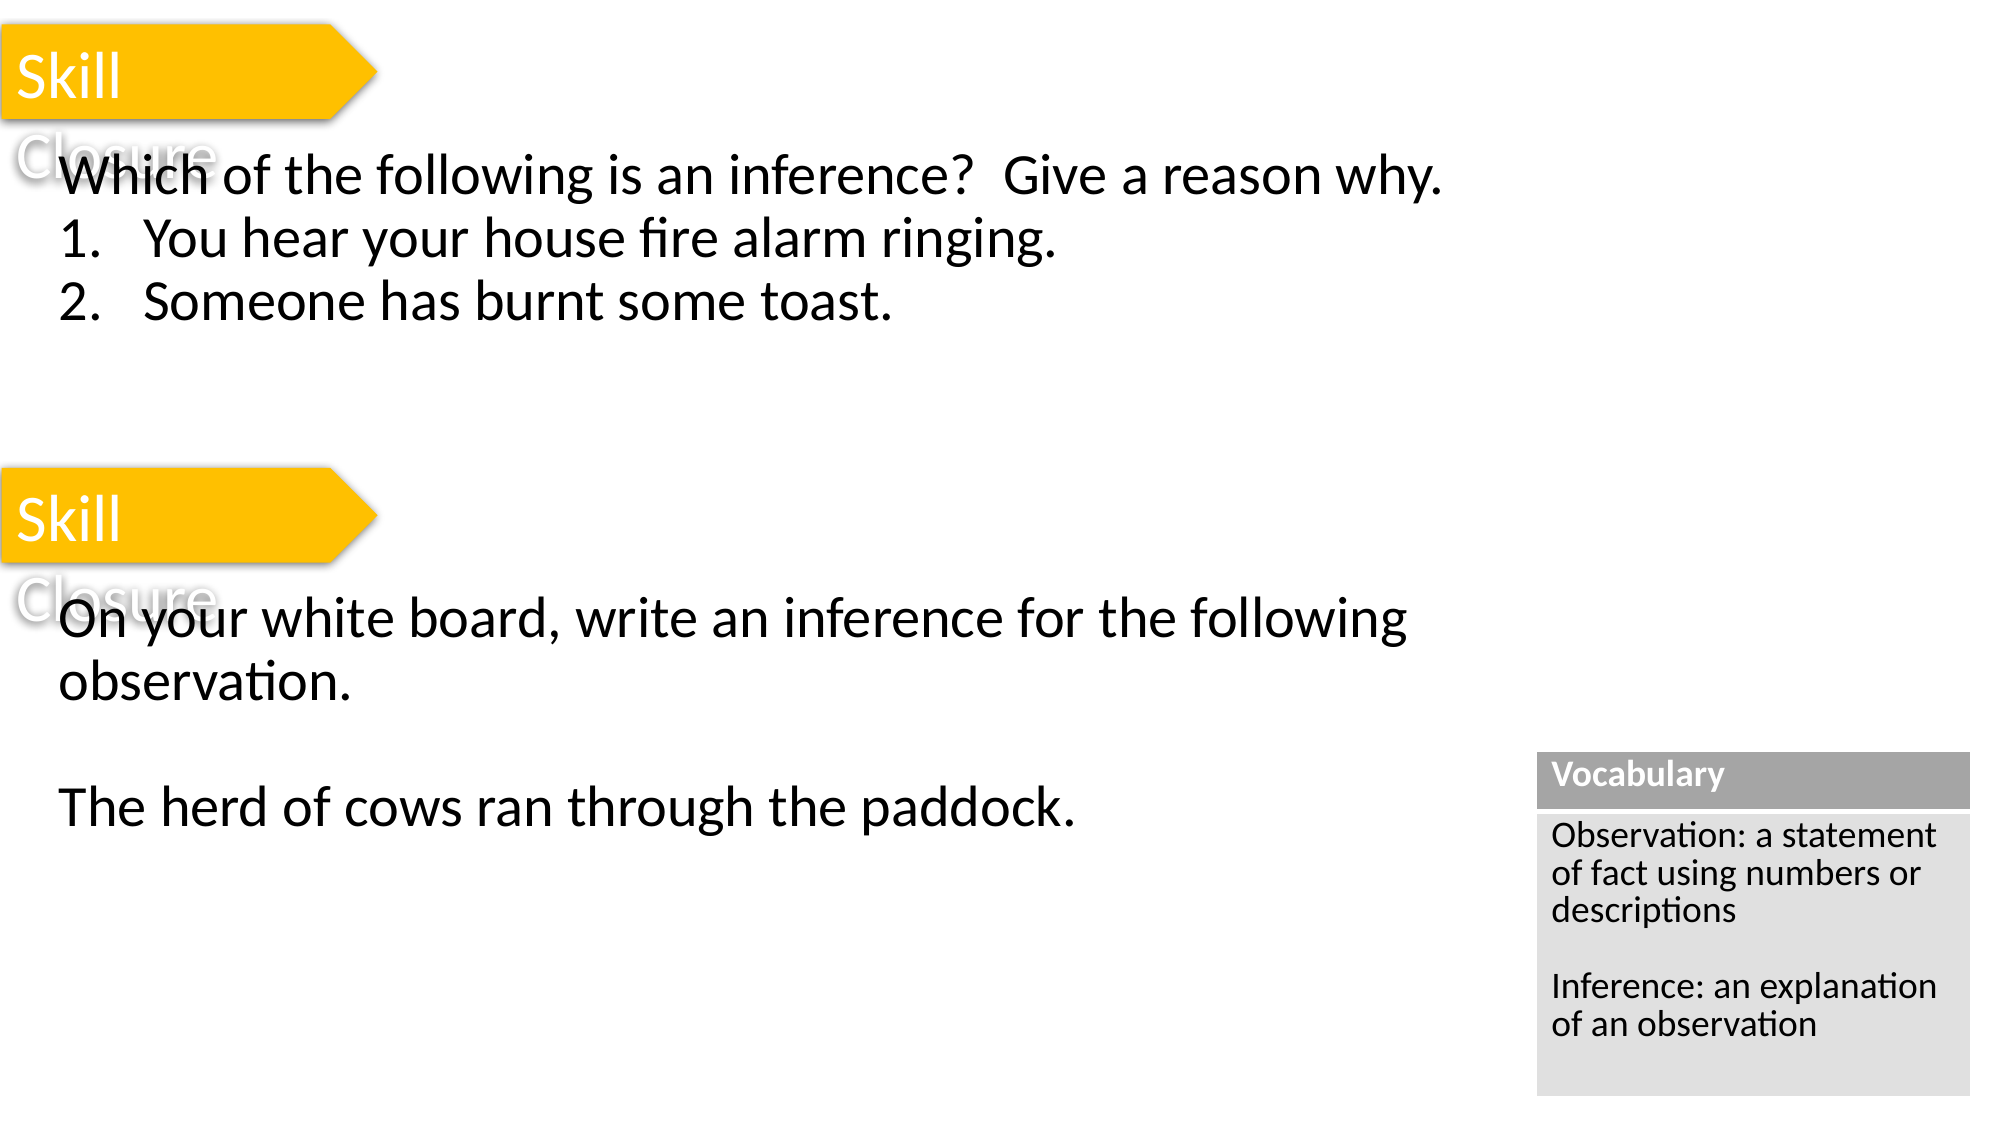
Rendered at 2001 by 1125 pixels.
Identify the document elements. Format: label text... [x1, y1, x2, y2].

text_box Skill Closure [1, 24, 378, 119]
text_box On your white board, write an inference for the following observation. The herd of cows ran through the paddock. [43, 580, 1508, 849]
table_header Vocabulary [1537, 752, 1970, 809]
text_box Skill Closure [1, 467, 378, 563]
table_cell Observation: a statement of fact using numbers or descriptions Inference: an explanation of an observation [1537, 814, 1970, 1096]
text_box Which of the following is an inference? Give a reason why. You hear your house fire alarm ringing. Someone has burnt some toast. [43, 136, 1508, 452]
